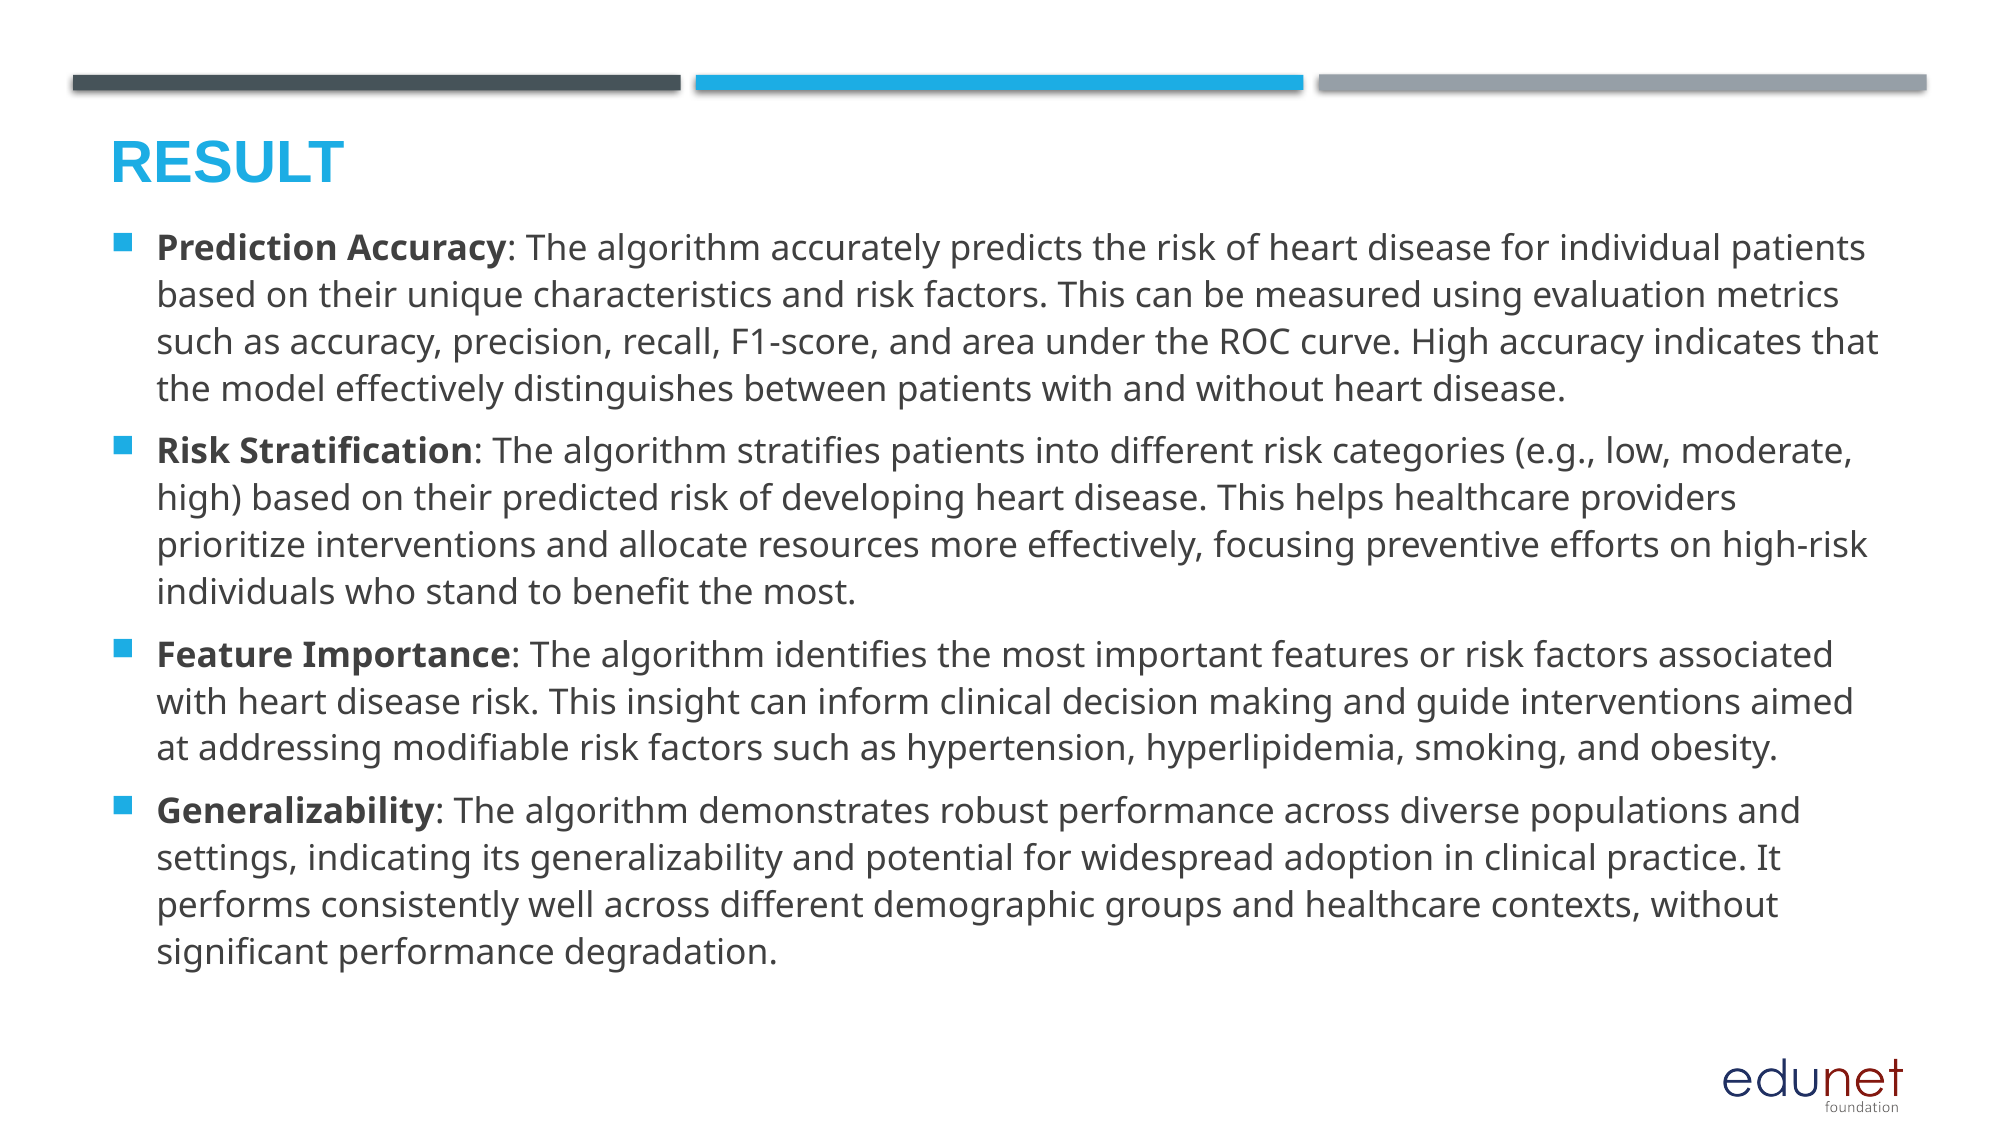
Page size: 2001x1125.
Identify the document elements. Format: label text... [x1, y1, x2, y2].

picture [1719, 1056, 1905, 1116]
title Result [95, 115, 1905, 203]
list Prediction Accuracy: The algorithm accurately predicts the risk of heart disease for individual patients based on their unique characteristics and risk factors. This can be measured using evaluation metrics such as accuracy, precision, recall, F1-score, and area under the ROC curve. High accuracy indicates that the model effectively distinguishes between patients with and without heart disease. Risk Stratification: The algorithm stratifies patients into different risk categories (e.g., low, moderate, high) based on their predicted risk of developing heart disease. This helps healthcare providers prioritize interventions and allocate resources more effectively, focusing preventive efforts on high-risk individuals who stand to benefit the most. Feature Importance: The algorithm identifies the most important features or risk factors associated with heart disease risk. This insight can inform clinical decision making and guide interventions aimed at addressing modifiable risk factors such as hypertension, hyperlipidemia, smoking, and obesity. Generalizability: The algorithm demonstrates robust performance across diverse populations and settings, indicating its generalizability and potential for widespread adoption in clinical practice. It performs consistently well across different demographic groups and healthcare contexts, without significant performance degradation. [95, 213, 1905, 981]
